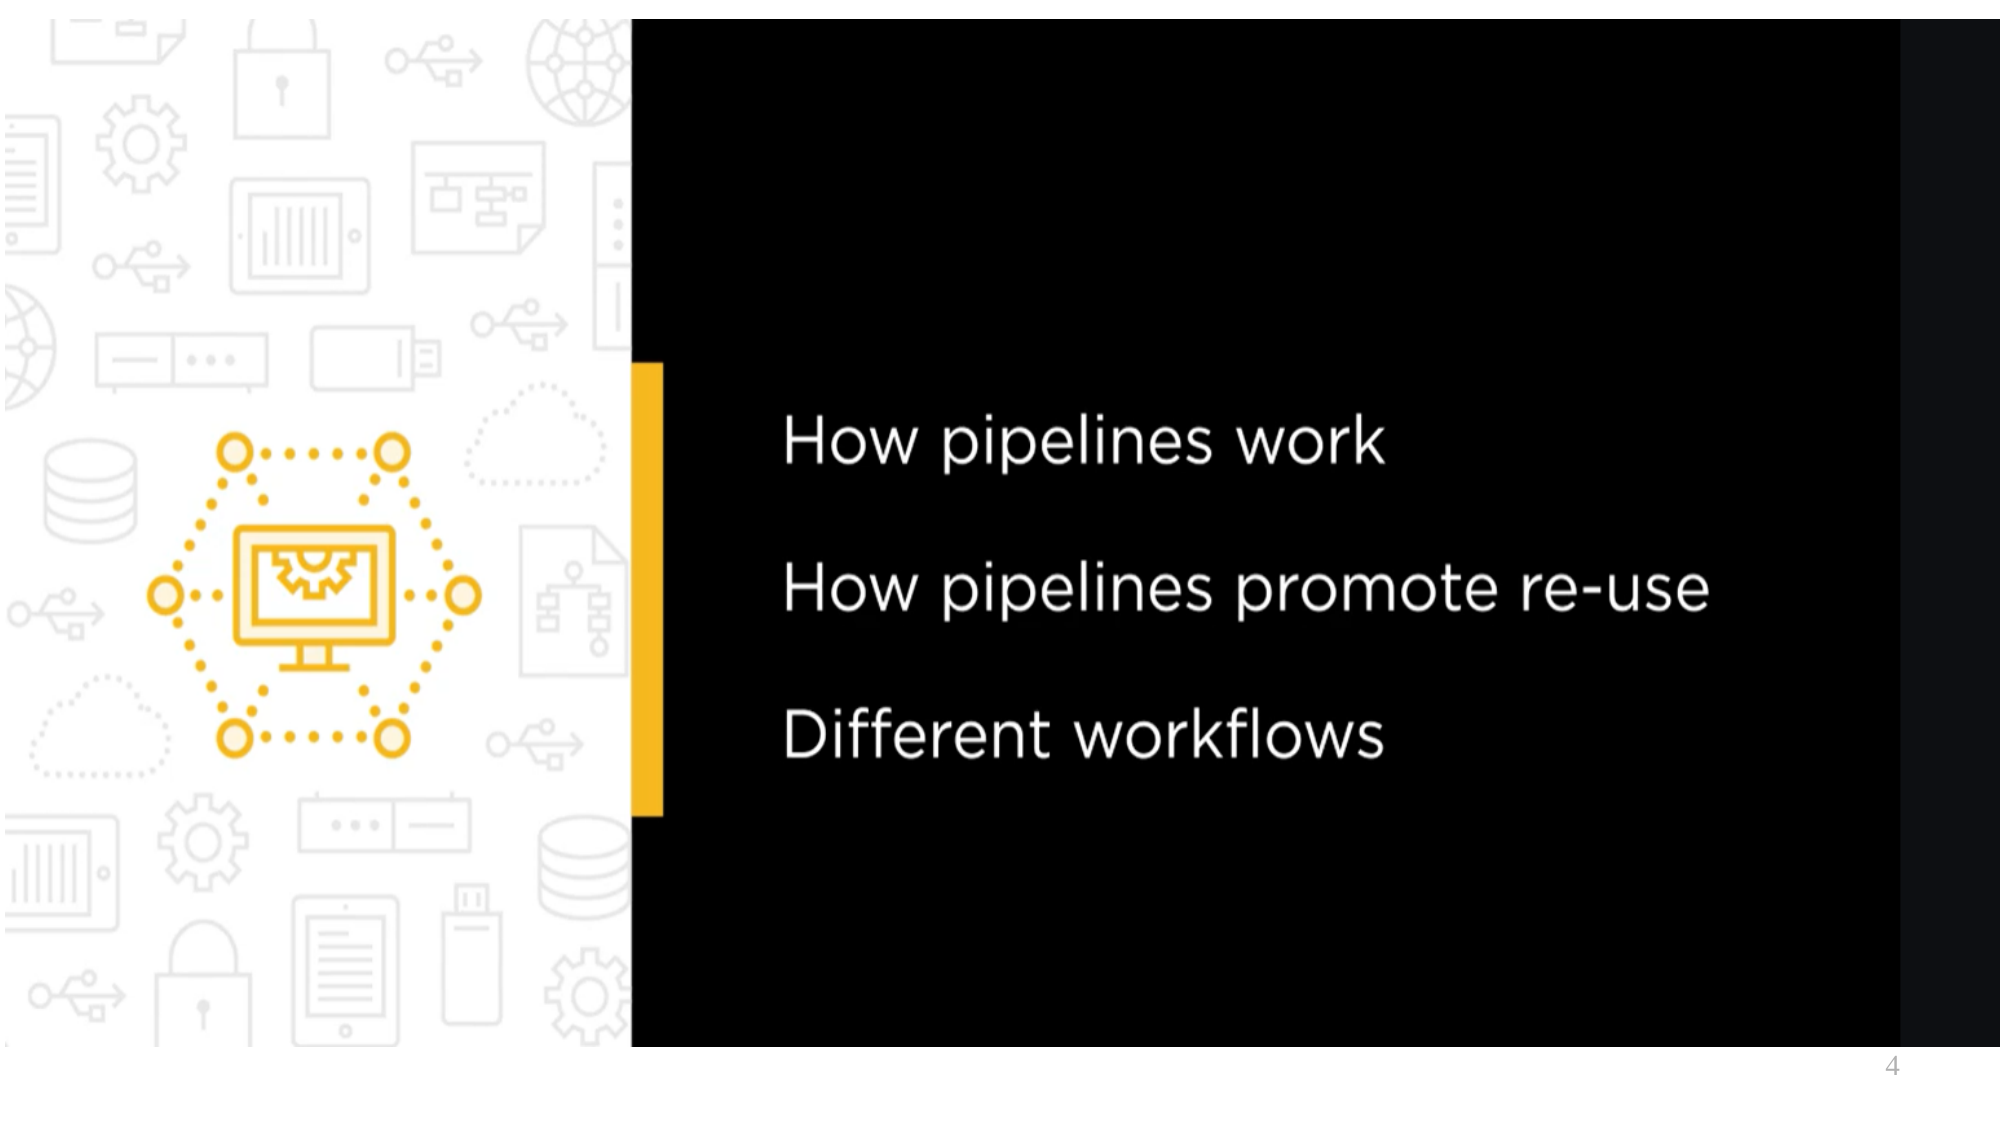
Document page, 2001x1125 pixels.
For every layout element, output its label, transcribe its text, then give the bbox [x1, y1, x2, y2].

picture [5, 18, 2000, 1047]
slide_number 4 [1440, 1056, 1900, 1103]
